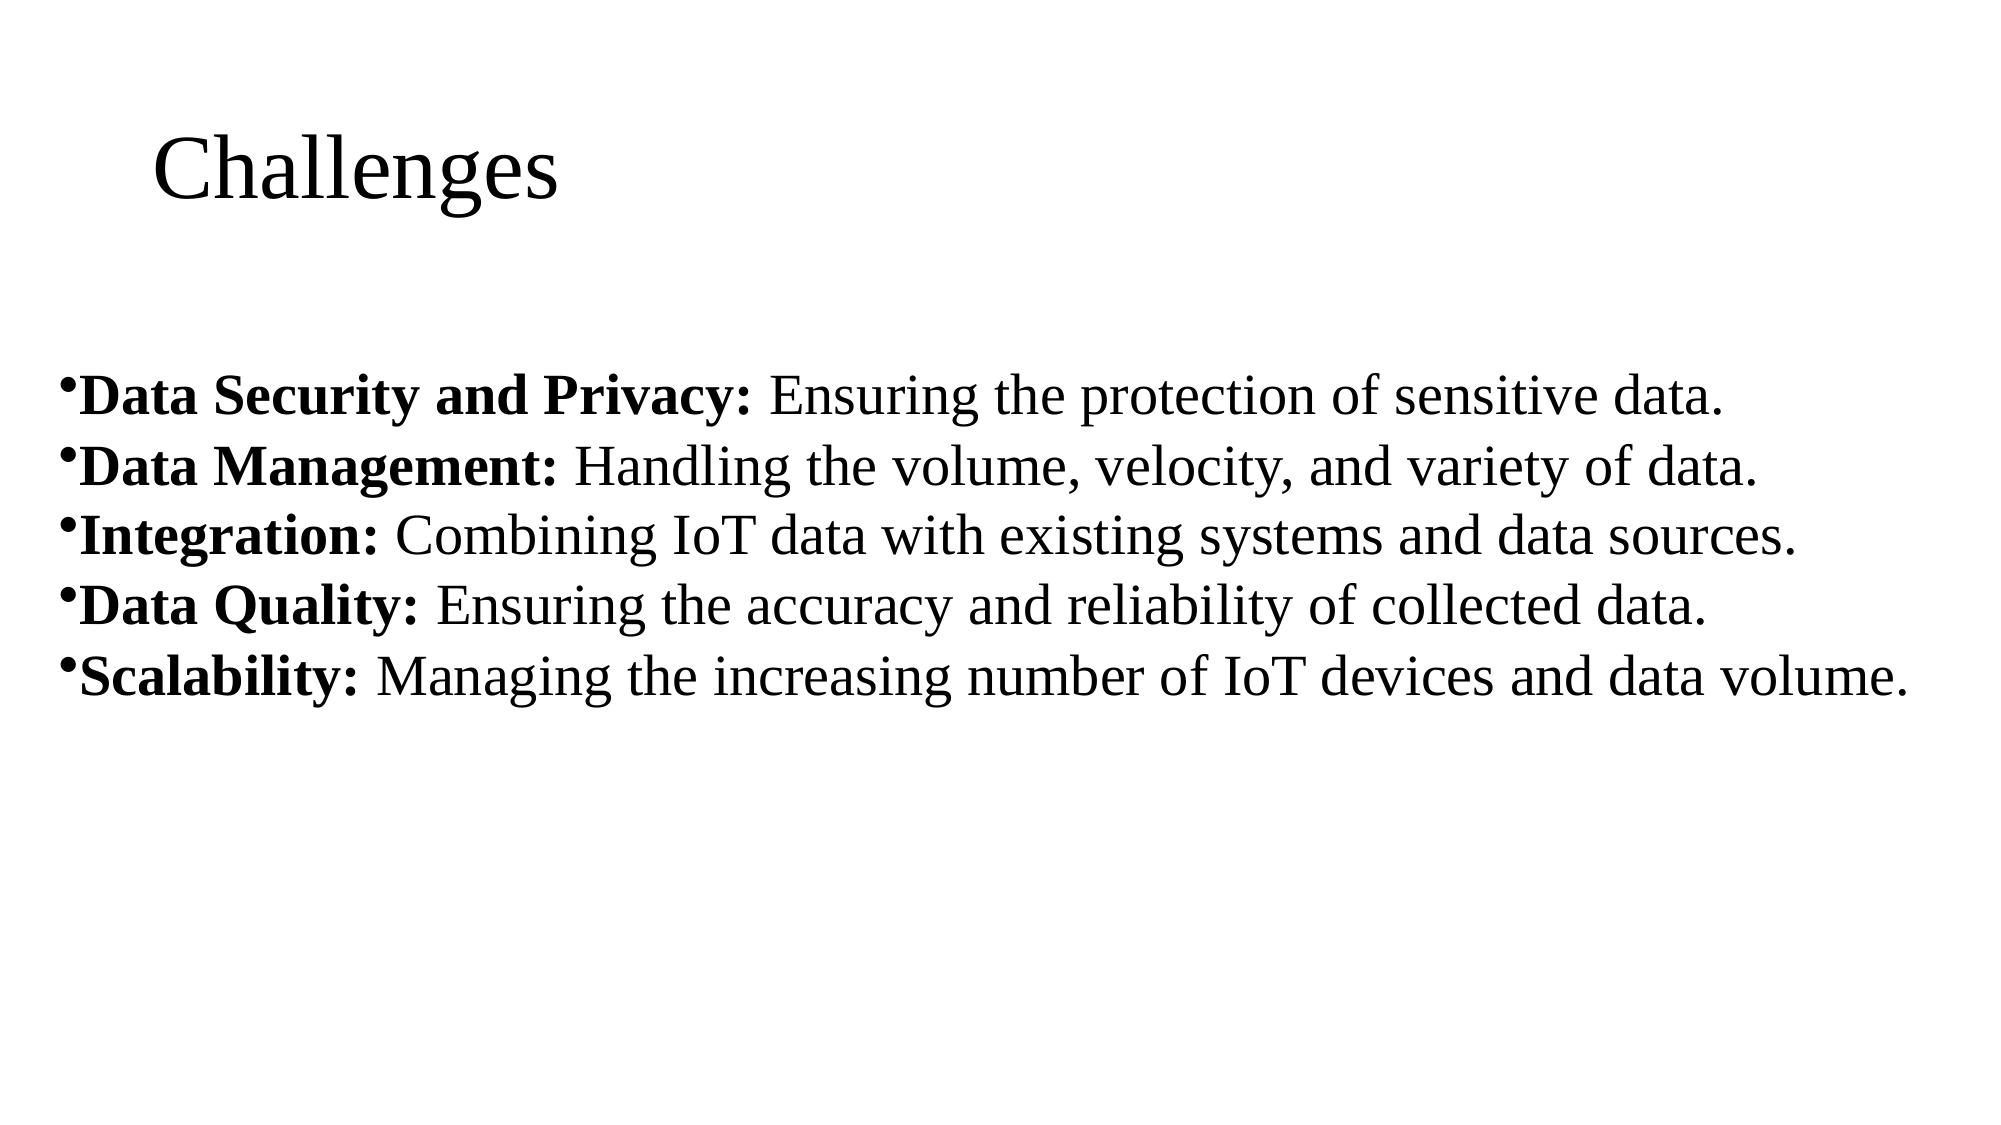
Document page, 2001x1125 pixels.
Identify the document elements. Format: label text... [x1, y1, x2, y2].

list Data Security and Privacy: Ensuring the protection of sensitive data. Data Management: Handling the volume, velocity, and variety of data. Integration: Combining IoT data with existing systems and data sources. Data Quality: Ensuring the accuracy and reliability of collected data. Scalability: Managing the increasing number of IoT devices and data volume. [43, 205, 1957, 859]
title Challenges [137, 59, 1863, 205]
